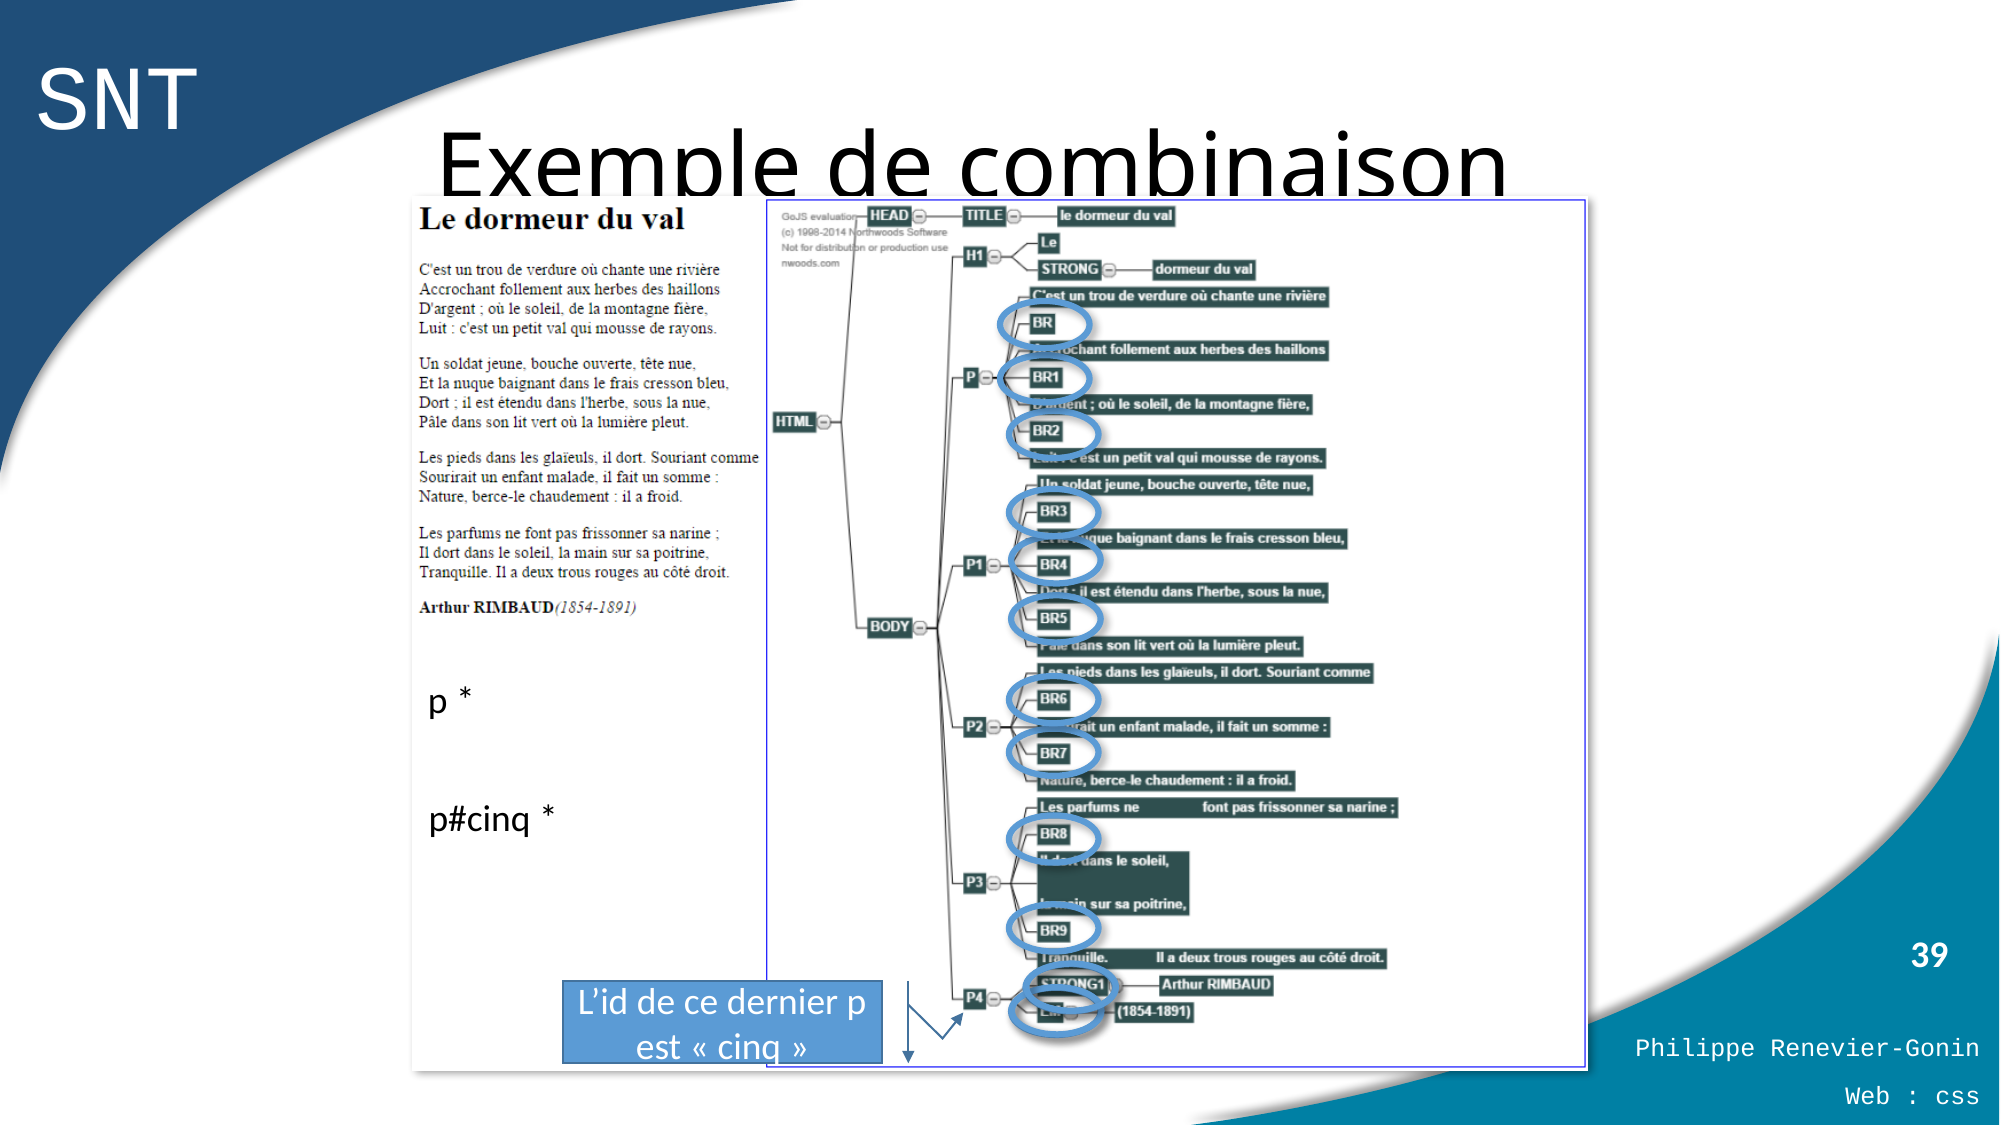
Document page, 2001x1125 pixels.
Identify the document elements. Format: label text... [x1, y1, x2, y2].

title Exemple de combinaison [420, 59, 1863, 278]
picture [412, 196, 1588, 1072]
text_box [412, 300, 1116, 786]
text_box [412, 786, 1116, 1035]
